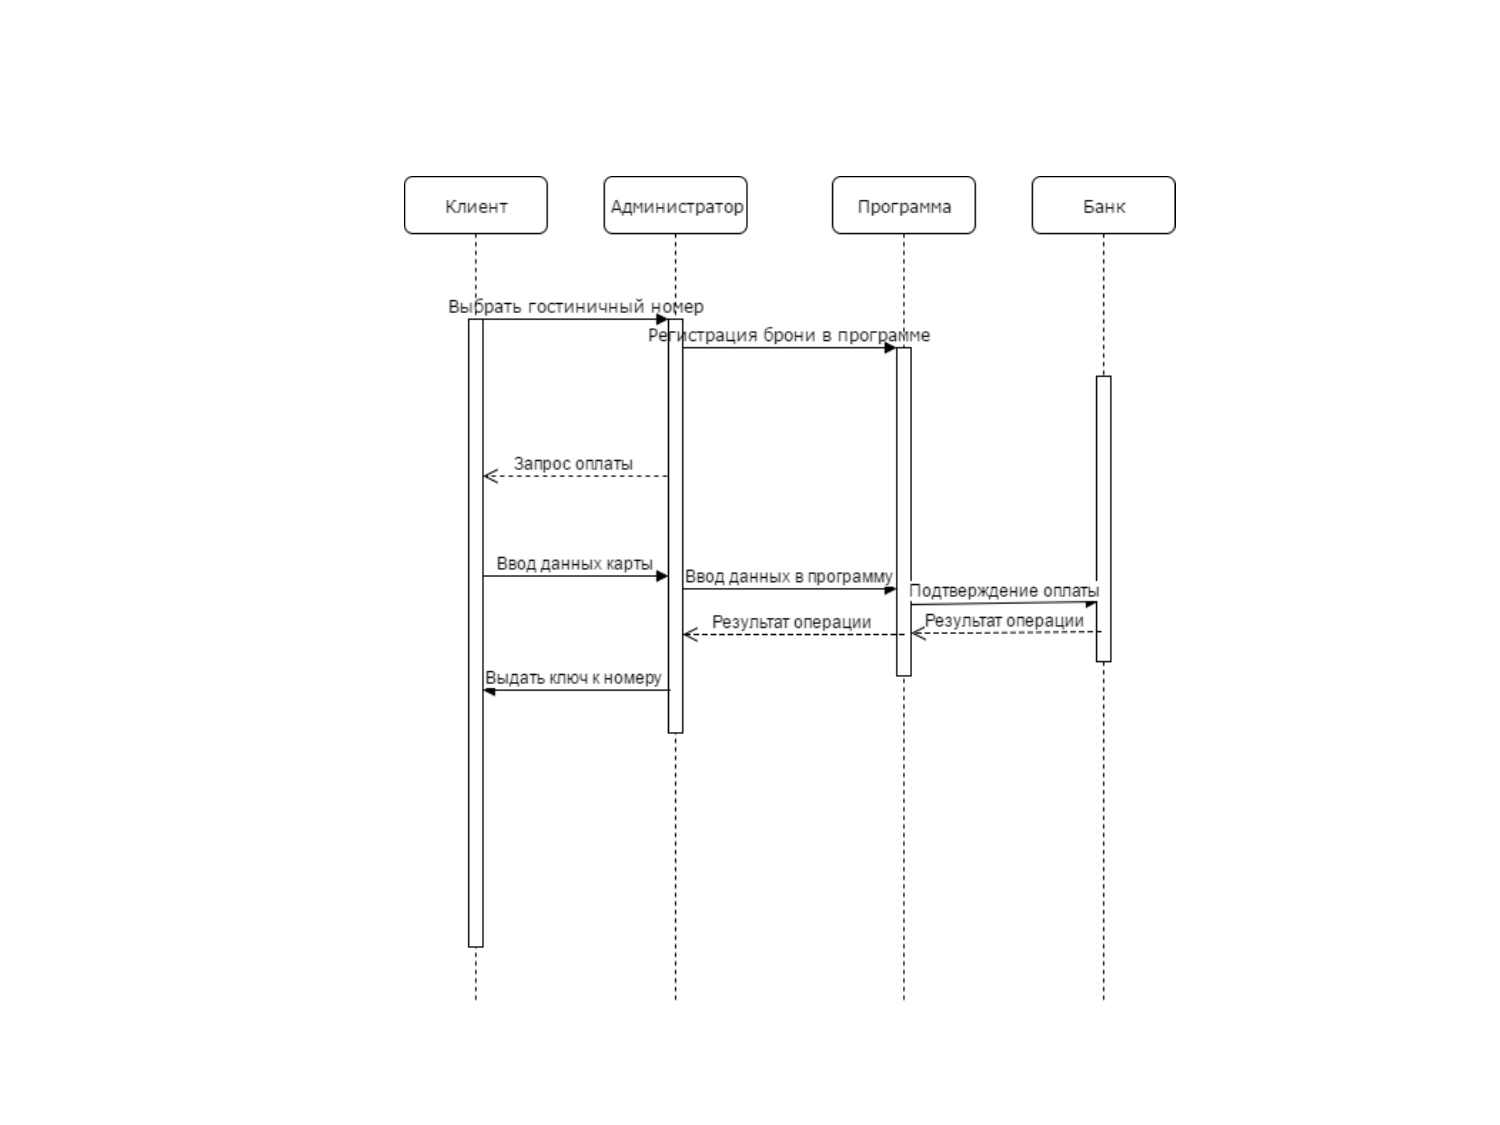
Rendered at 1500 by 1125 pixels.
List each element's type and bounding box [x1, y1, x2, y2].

list [404, 176, 1176, 1006]
